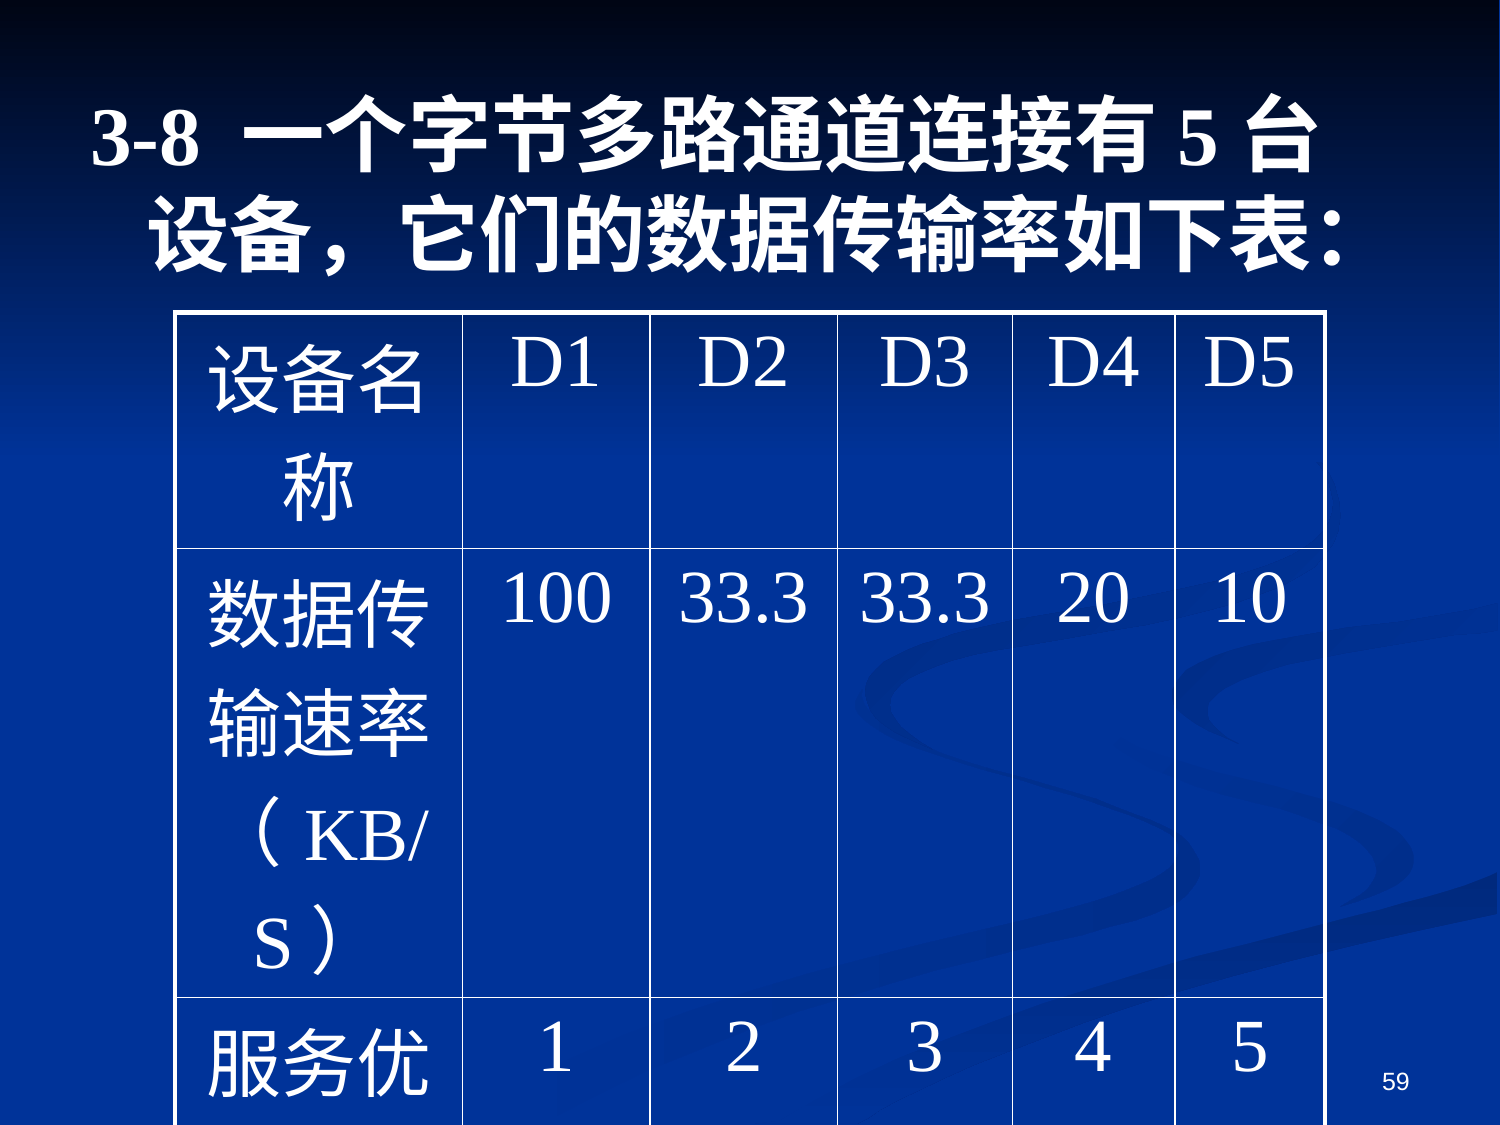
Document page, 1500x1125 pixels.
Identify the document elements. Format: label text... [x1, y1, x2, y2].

table_header D3 [838, 315, 1012, 548]
table_cell 20 [1013, 549, 1174, 997]
table_cell 33.3 [651, 549, 837, 997]
table_header 设备名称 [177, 315, 462, 548]
table_header D4 [1013, 315, 1174, 548]
table_cell 服务优先级 [177, 998, 462, 1125]
table_header D1 [463, 315, 649, 548]
table_cell 4 [1013, 998, 1174, 1125]
table_cell 2 [651, 998, 837, 1125]
table_header D2 [651, 315, 837, 548]
table_cell 33.3 [838, 549, 1012, 997]
table_cell 数据传输速率（KB/S） [177, 549, 462, 997]
table_cell 3 [838, 998, 1012, 1125]
table_cell 10 [1176, 549, 1323, 997]
list 3-8 一个字节多路通道连接有5台设备，它们的数据传输率如下表： [74, 74, 1363, 326]
table_cell 1 [463, 998, 649, 1125]
table_cell 100 [463, 549, 649, 997]
table_header D5 [1176, 315, 1323, 548]
table_cell 5 [1176, 998, 1323, 1125]
slide_number 59 [1327, 1024, 1426, 1104]
